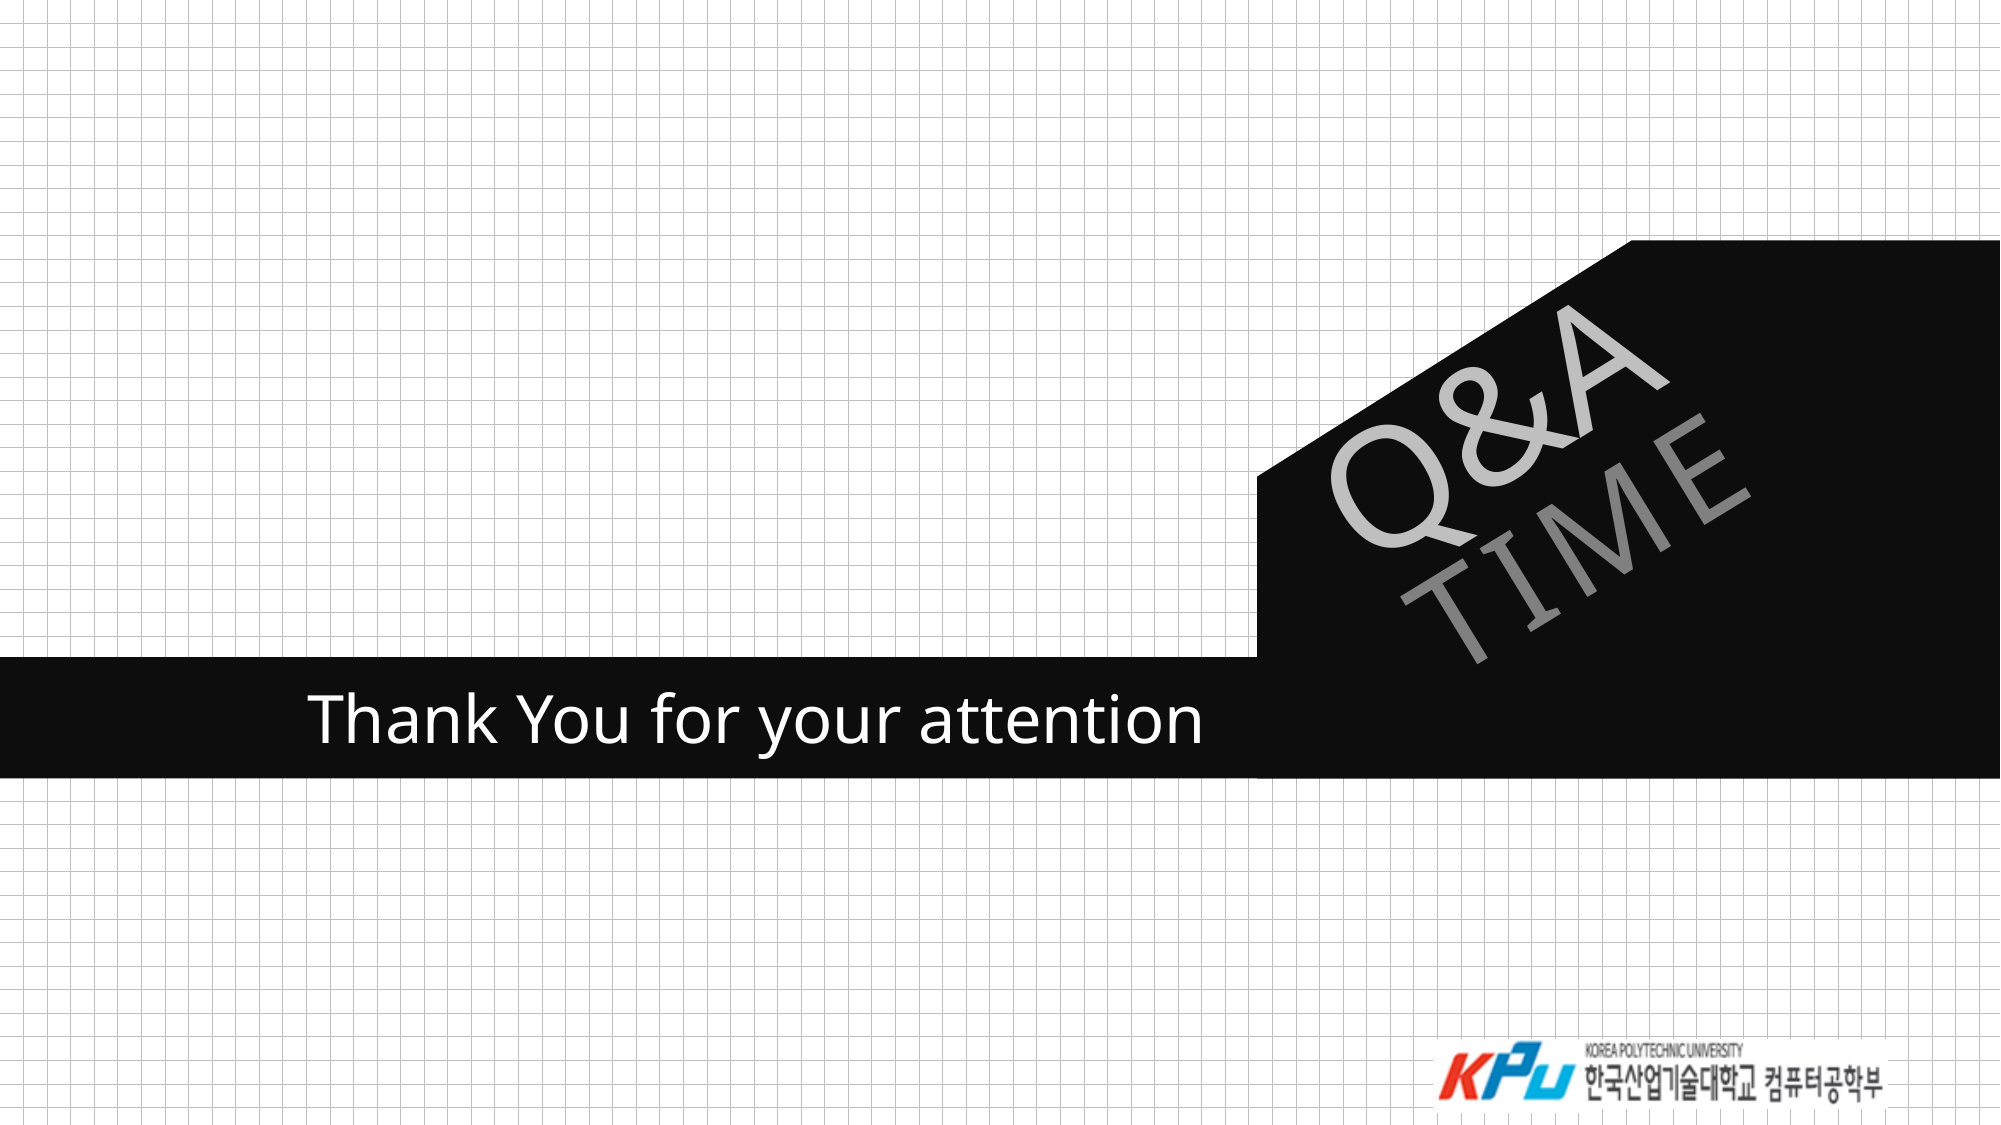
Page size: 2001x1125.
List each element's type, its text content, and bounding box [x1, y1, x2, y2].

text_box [1433, 1039, 1888, 1113]
text_box Thank You for your attention [292, 669, 1222, 765]
text_box [1256, 239, 2000, 780]
text_box [0, 656, 1256, 779]
text_box Q&A [1261, 226, 1681, 614]
text_box TIME [1361, 361, 1790, 719]
